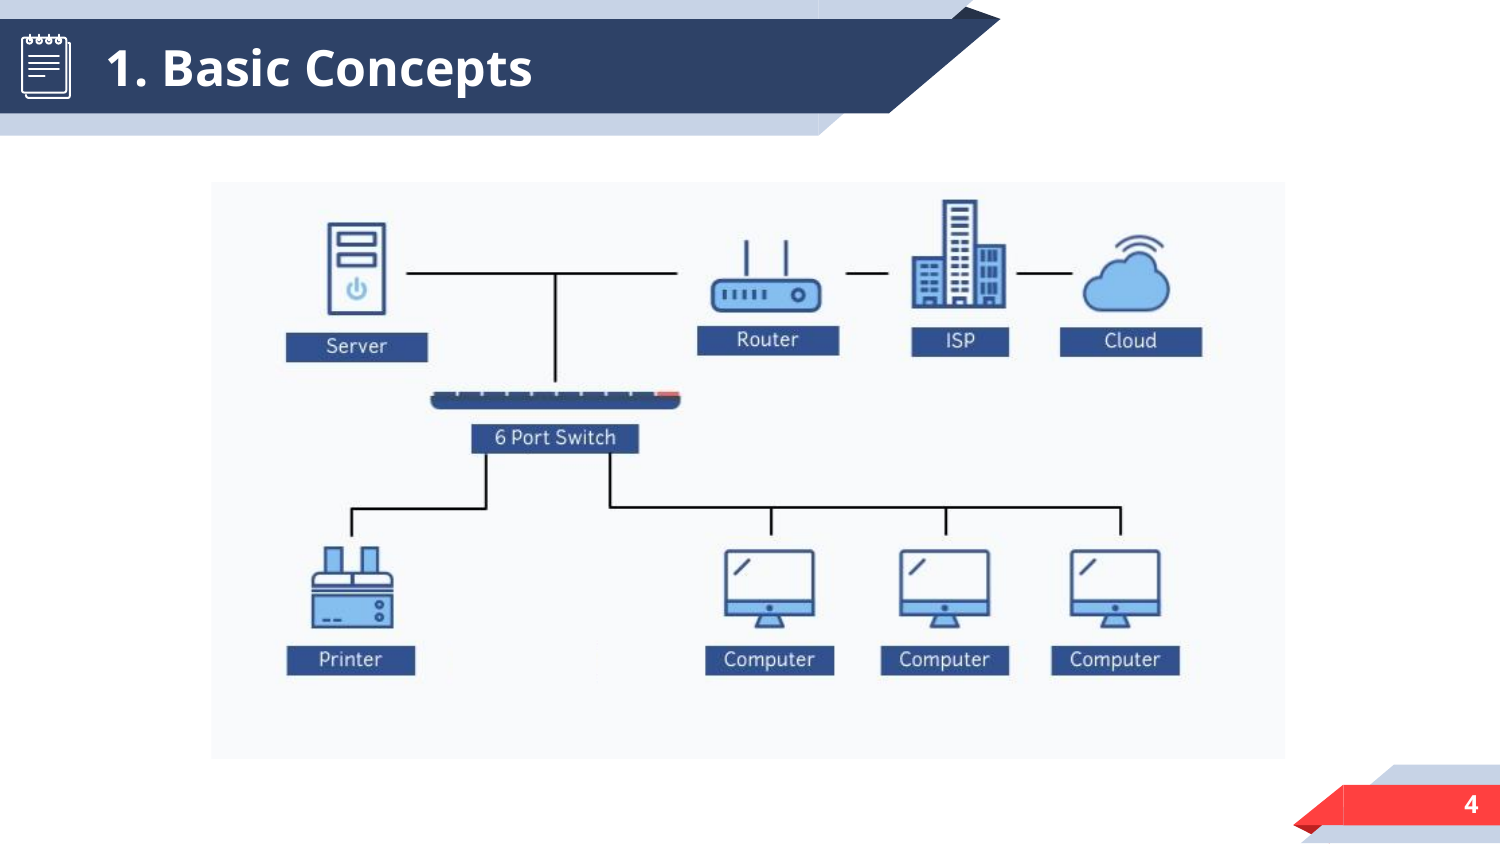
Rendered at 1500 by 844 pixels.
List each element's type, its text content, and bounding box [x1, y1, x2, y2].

title 1. Basic Concepts [90, 19, 725, 114]
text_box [211, 182, 1286, 759]
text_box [21, 34, 71, 99]
slide_number ‹#› [1377, 785, 1494, 826]
